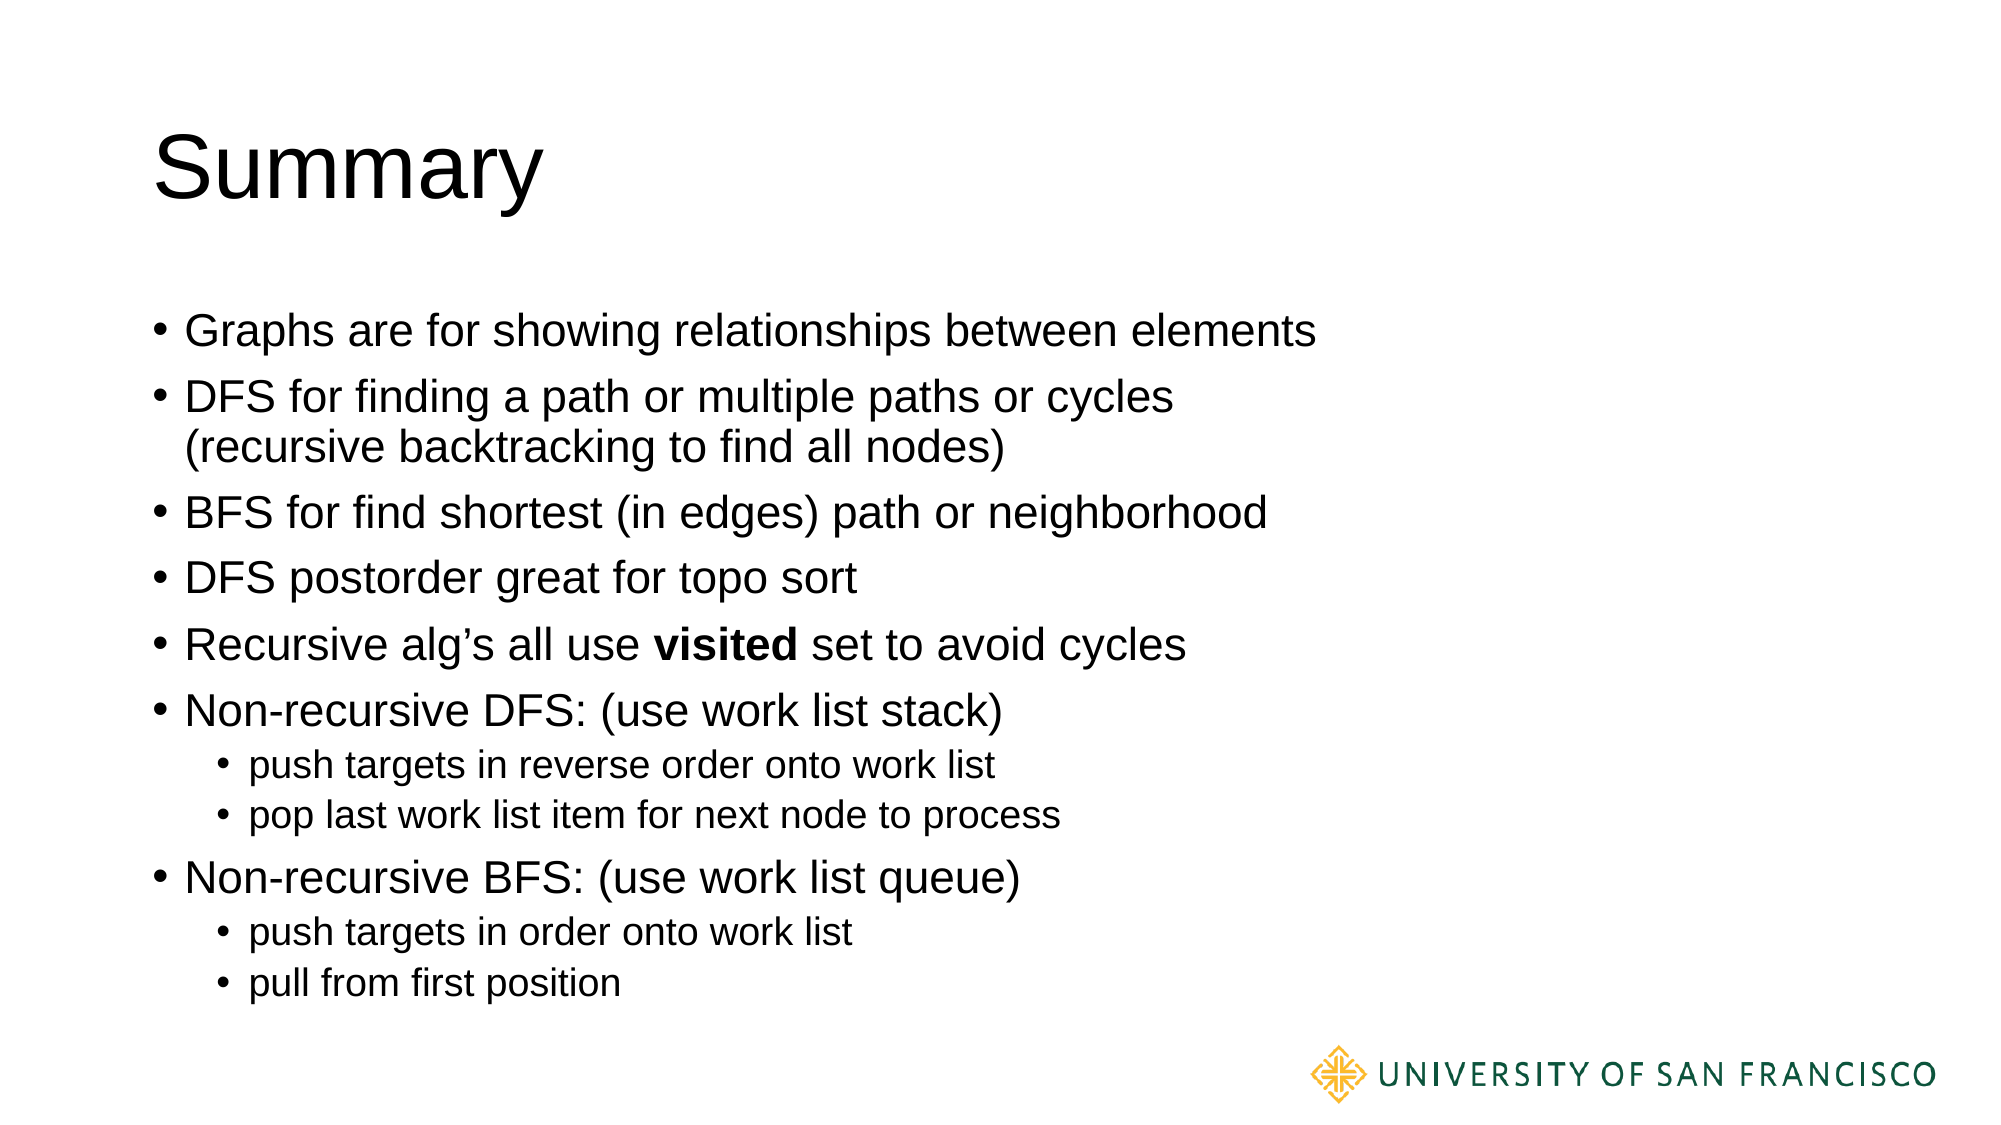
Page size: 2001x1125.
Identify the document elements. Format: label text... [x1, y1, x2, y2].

title Summary [137, 59, 1863, 278]
list Graphs are for showing relationships between elements DFS for finding a path or multiple paths or cycles (recursive backtracking to find all nodes) BFS for find shortest (in edges) path or neighborhood DFS postorder great for topo sort Recursive alg’s all use visited set to avoid cycles Non-recursive DFS: (use work list stack) push targets in reverse order onto work list pop last work list item for next node to process Non-recursive BFS: (use work list queue) push targets in order onto work list pull from first position [137, 299, 1863, 1014]
